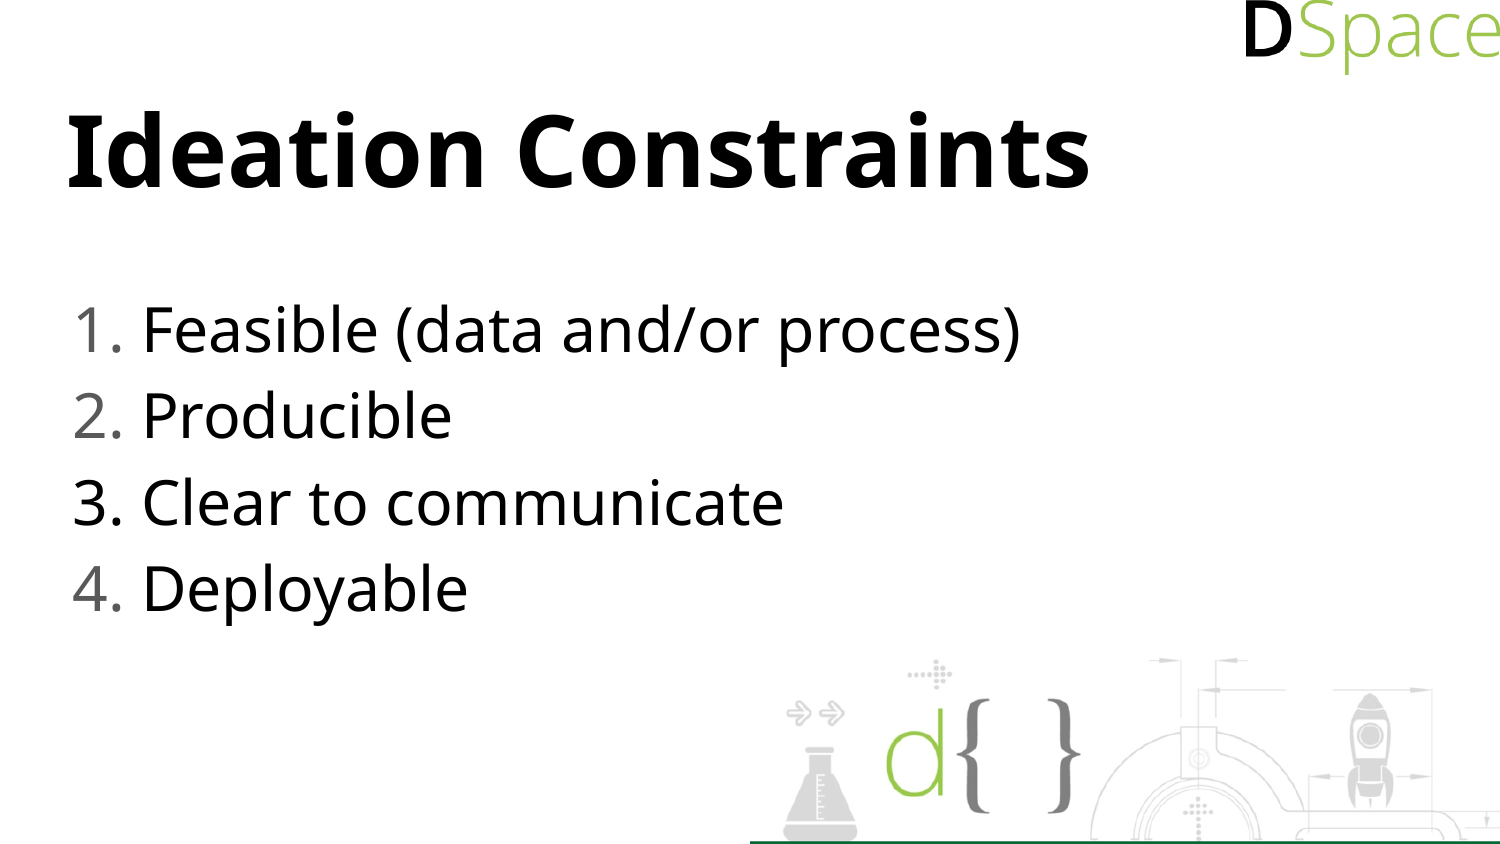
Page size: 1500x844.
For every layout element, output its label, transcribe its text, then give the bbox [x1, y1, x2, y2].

title Ideation Constraints [51, 72, 1449, 167]
picture [749, 656, 1500, 844]
picture [1246, 0, 1500, 76]
list Feasible (data and/or process) Producible Clear to communicate Deployable [51, 189, 1449, 750]
